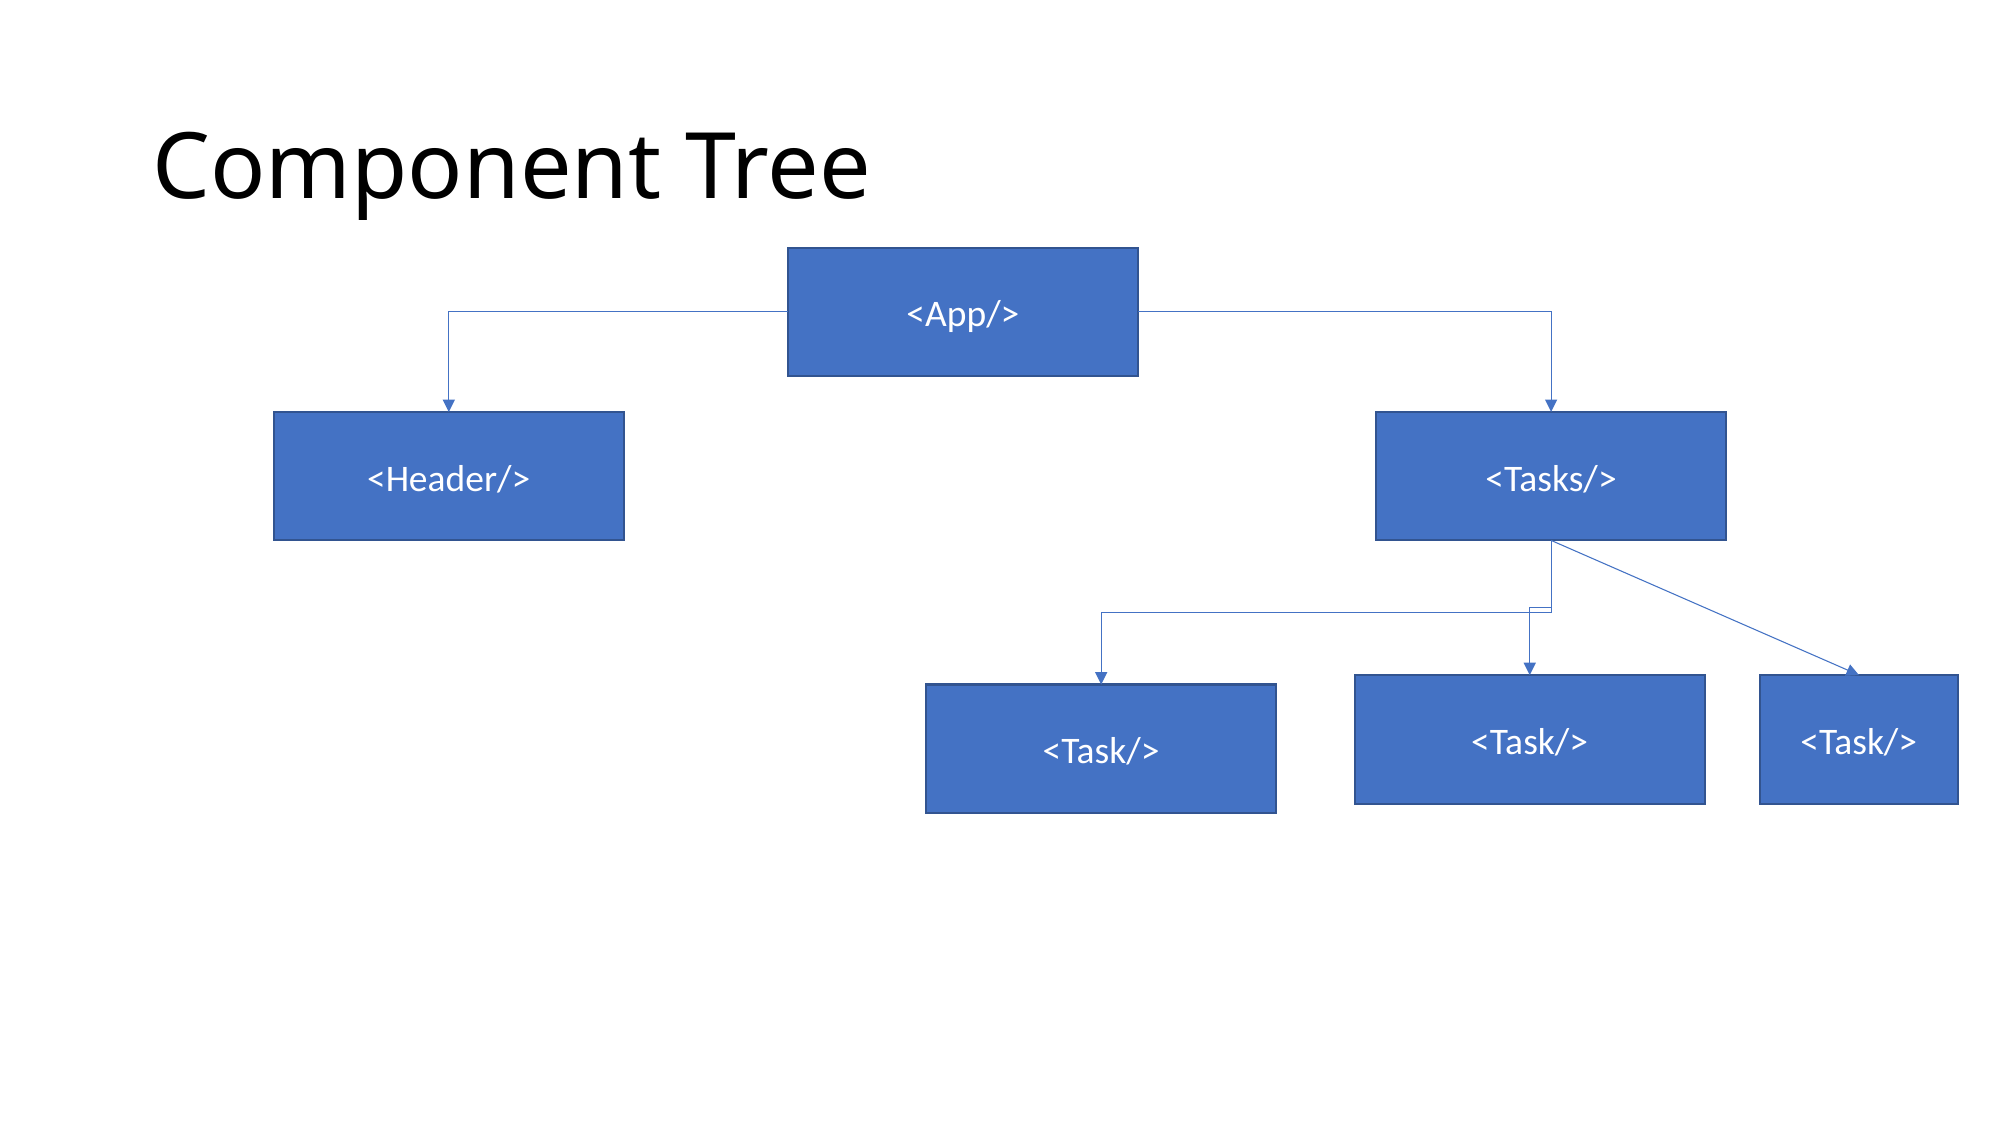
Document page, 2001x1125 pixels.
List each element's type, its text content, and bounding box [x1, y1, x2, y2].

title Component Tree [137, 59, 1863, 278]
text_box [1551, 540, 1859, 676]
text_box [1473, 597, 1551, 619]
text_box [448, 311, 789, 412]
text_box <Task/> [1759, 674, 1959, 805]
text_box <Task/> [925, 683, 1254, 814]
text_box <App/> [787, 247, 1139, 377]
text_box <Tasks/> [1399, 411, 1727, 541]
text_box <Task/> [1399, 674, 1706, 805]
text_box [1254, 387, 1399, 838]
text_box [1138, 311, 1552, 412]
text_box <Header/> [273, 411, 625, 541]
